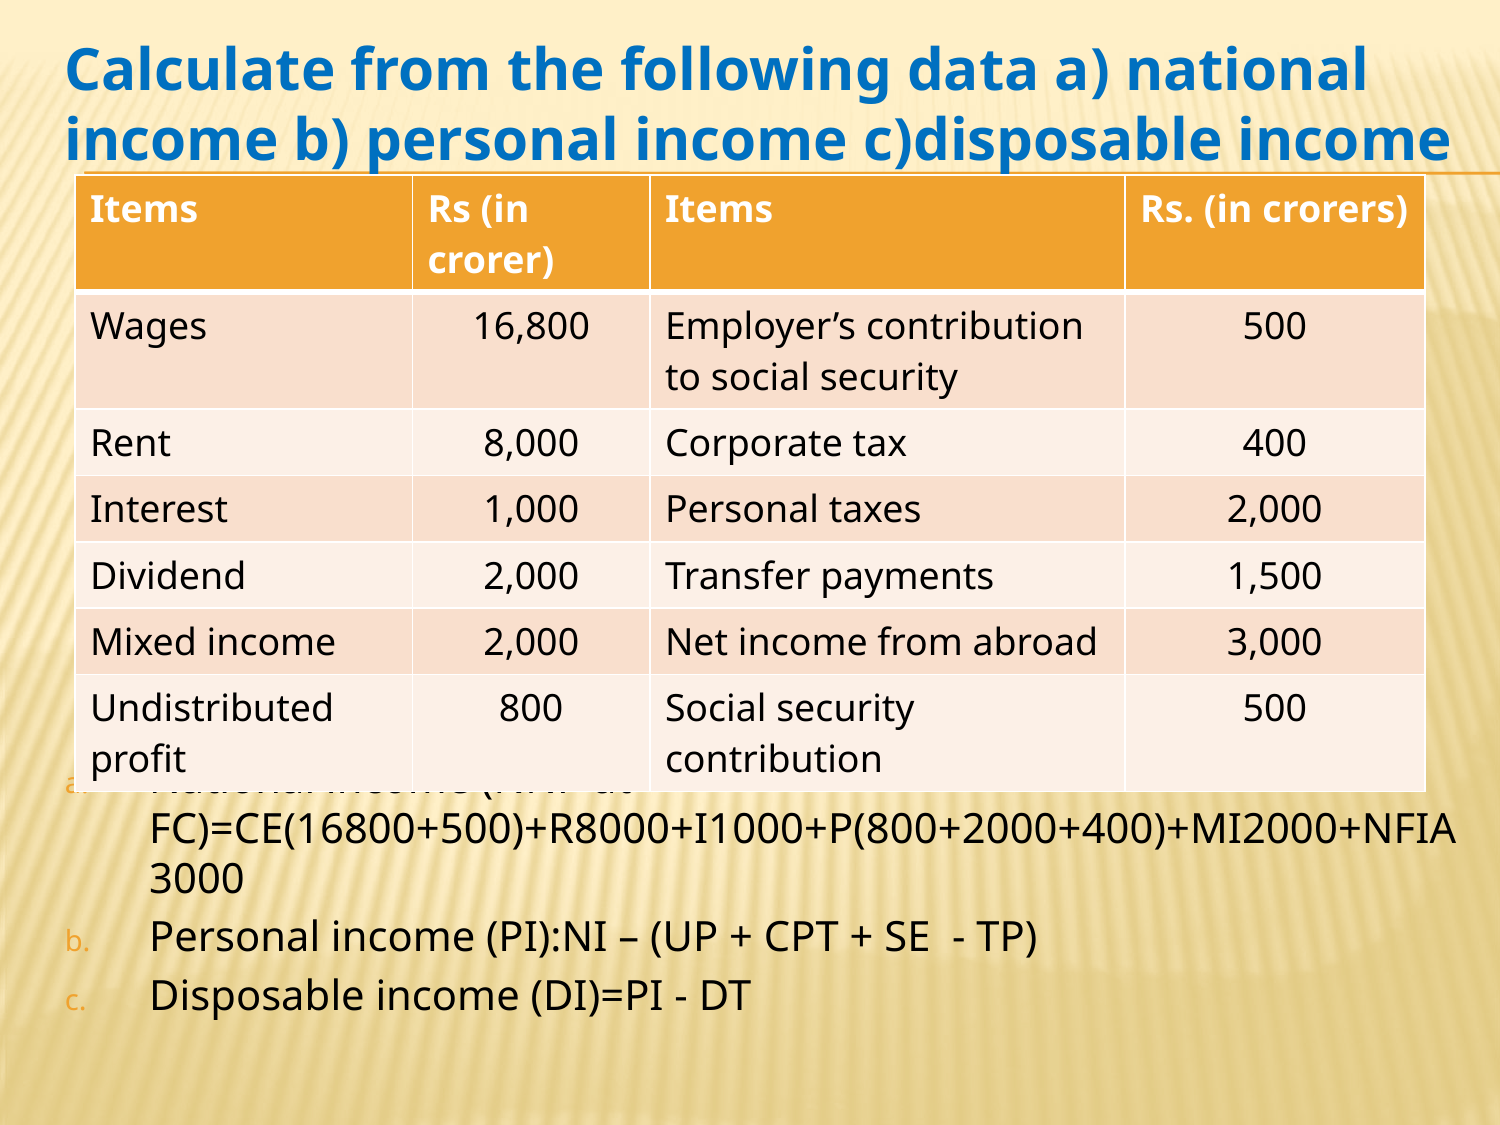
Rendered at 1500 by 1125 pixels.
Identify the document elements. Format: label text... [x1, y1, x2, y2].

table_header Items [76, 176, 412, 289]
table_cell Transfer payments [651, 543, 1124, 607]
table_cell Net income from abroad [651, 609, 1124, 674]
table_cell Rent [76, 410, 412, 475]
table_cell Dividend [76, 543, 412, 607]
table_cell Interest [76, 476, 412, 541]
table_cell 500 [1126, 295, 1424, 408]
table_cell 8,000 [413, 410, 649, 475]
list Calculate from the following data a) national income b) personal income c)disposable income National income (NNP at FC)=CE(16800+500)+R8000+I1000+P(800+2000+400)+MI2000+NFIA3000 Personal income (PI):NI – (UP + CPT + SE - TP) Disposable income (DI)=PI - DT [50, 24, 1475, 1125]
table_cell 3,000 [1126, 609, 1424, 674]
table_cell 1,500 [1126, 543, 1424, 607]
table_header Items [651, 176, 1124, 289]
table_cell 1,000 [413, 476, 649, 541]
table_cell 400 [1126, 410, 1424, 475]
table_cell Employer’s contribution to social security [651, 295, 1124, 408]
table_header Rs (in crorer) [413, 176, 649, 289]
table_cell 2,000 [413, 609, 649, 674]
table_cell 2,000 [1126, 476, 1424, 541]
table_cell Wages [76, 295, 412, 408]
table_cell Mixed income [76, 609, 412, 674]
table_cell Corporate tax [651, 410, 1124, 475]
table_cell 800 [413, 675, 649, 791]
table_cell 2,000 [413, 543, 649, 607]
table_cell Undistributed profit [76, 675, 412, 791]
table_cell 500 [1126, 675, 1424, 791]
table_cell Social security contribution [651, 675, 1124, 791]
table_header Rs. (in crorers) [1126, 176, 1424, 289]
table_cell 16,800 [413, 295, 649, 408]
table_cell Personal taxes [651, 476, 1124, 541]
